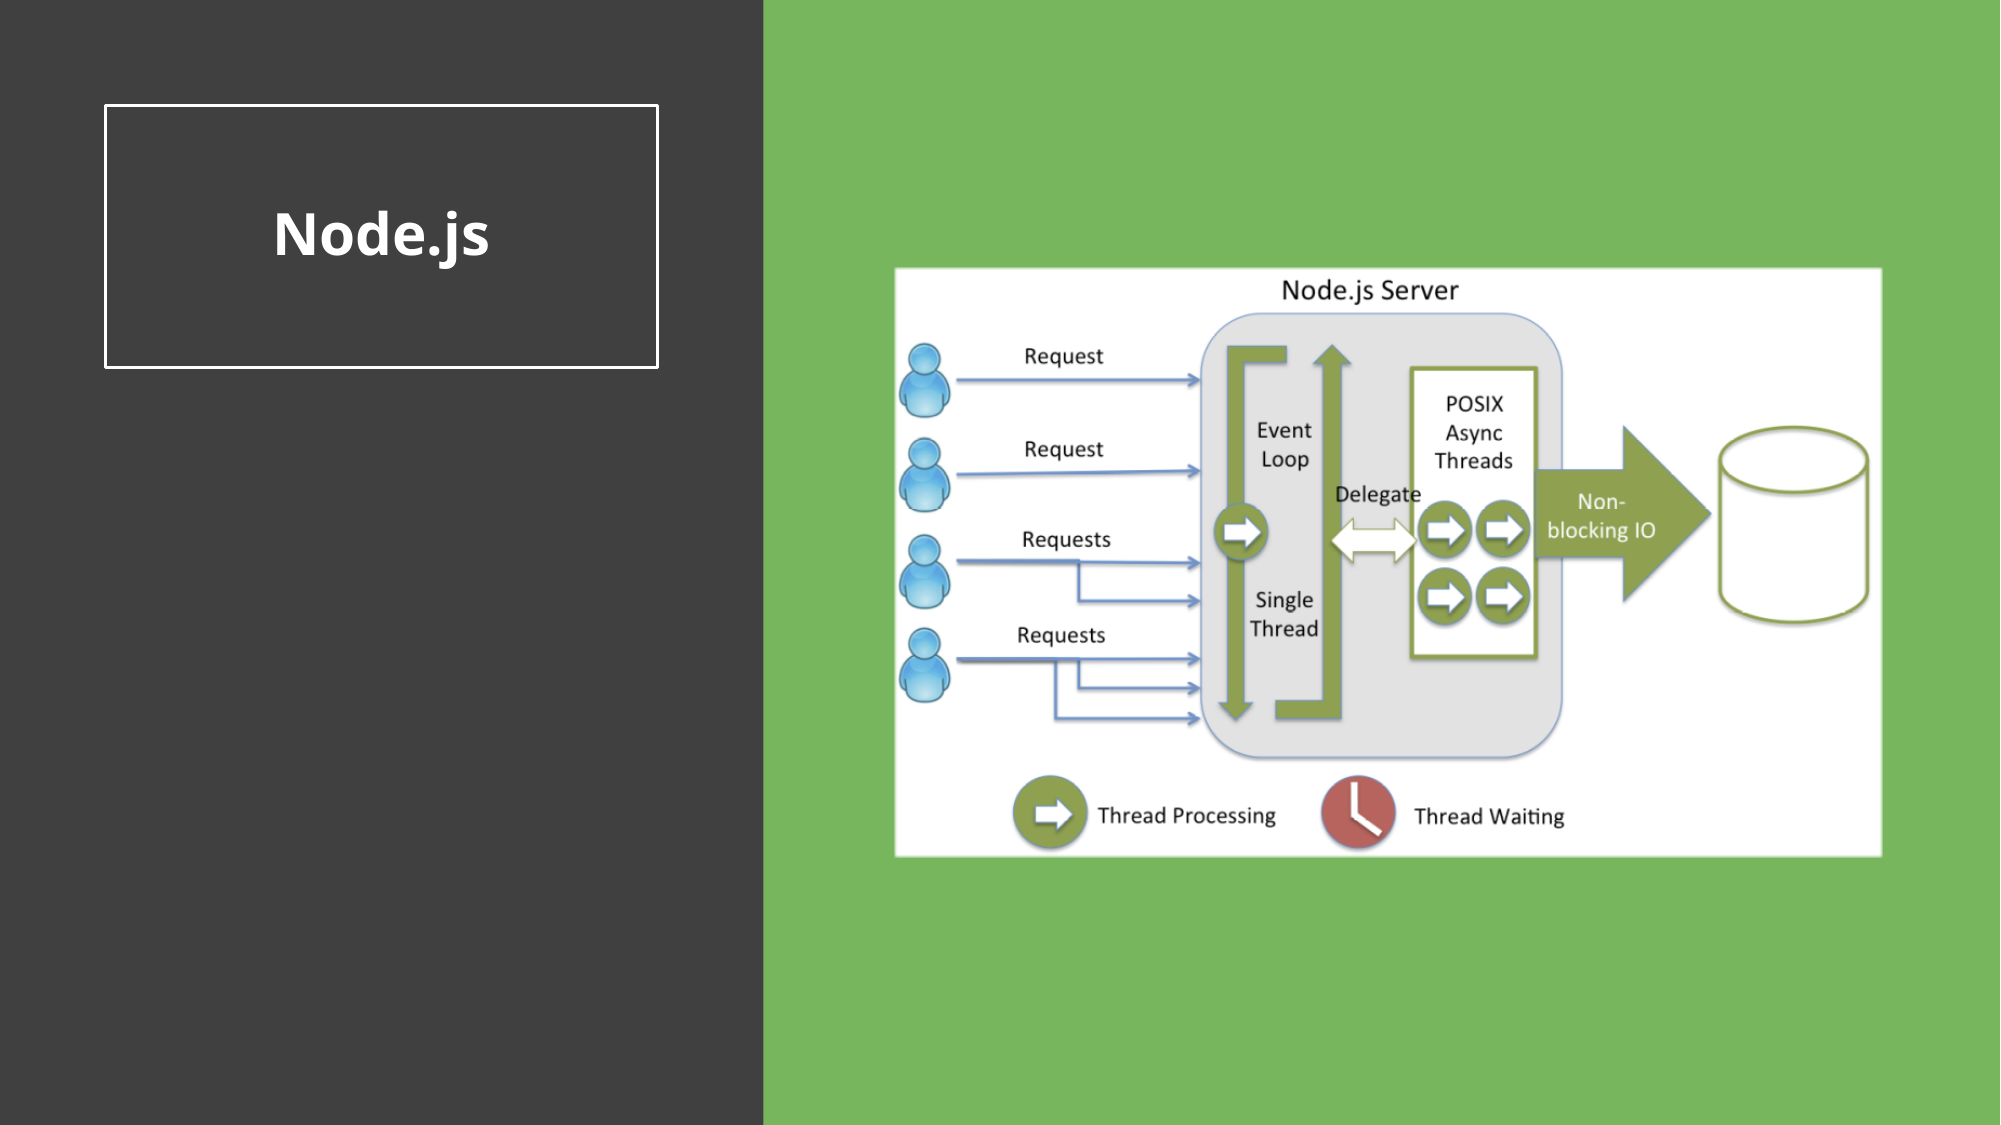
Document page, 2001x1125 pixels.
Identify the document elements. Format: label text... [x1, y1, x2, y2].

picture [894, 267, 1883, 858]
title Node.js [105, 105, 658, 368]
text_box [0, 0, 764, 1125]
